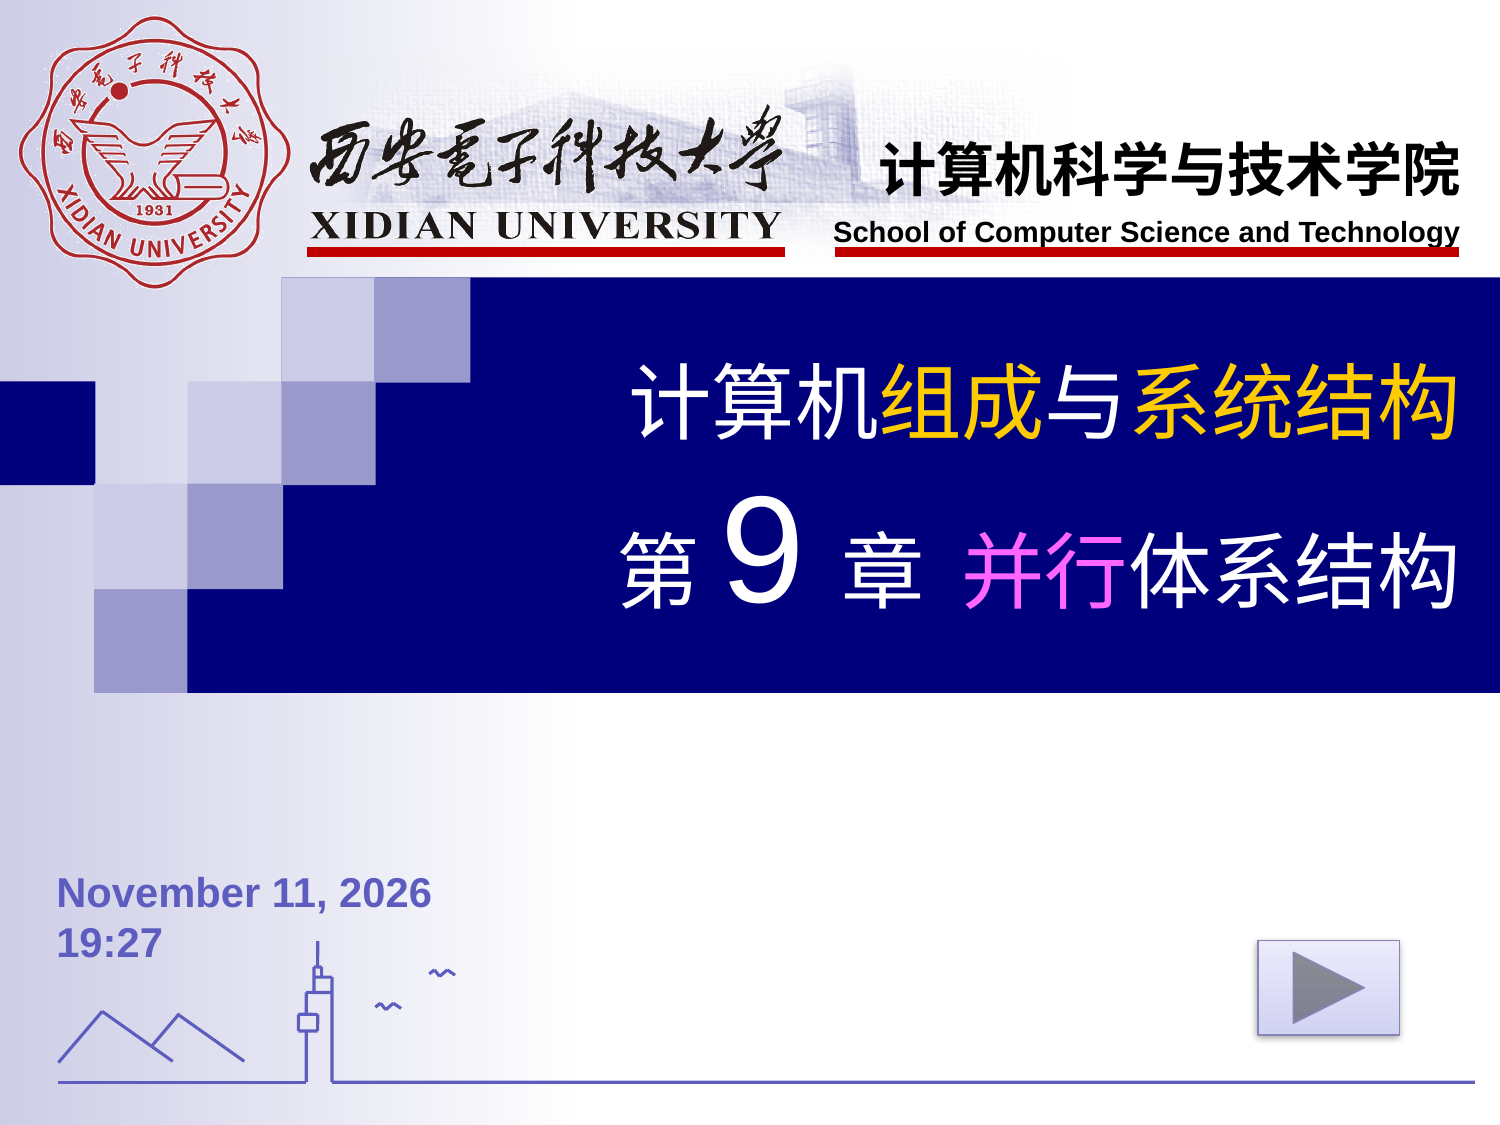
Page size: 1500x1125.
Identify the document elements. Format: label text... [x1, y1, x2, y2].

subtitle 计算机组成与系统结构 第9章 并行体系结构 [64, 278, 1477, 705]
picture [307, 101, 786, 244]
picture [17, 14, 293, 292]
text_box [1257, 940, 1400, 1036]
